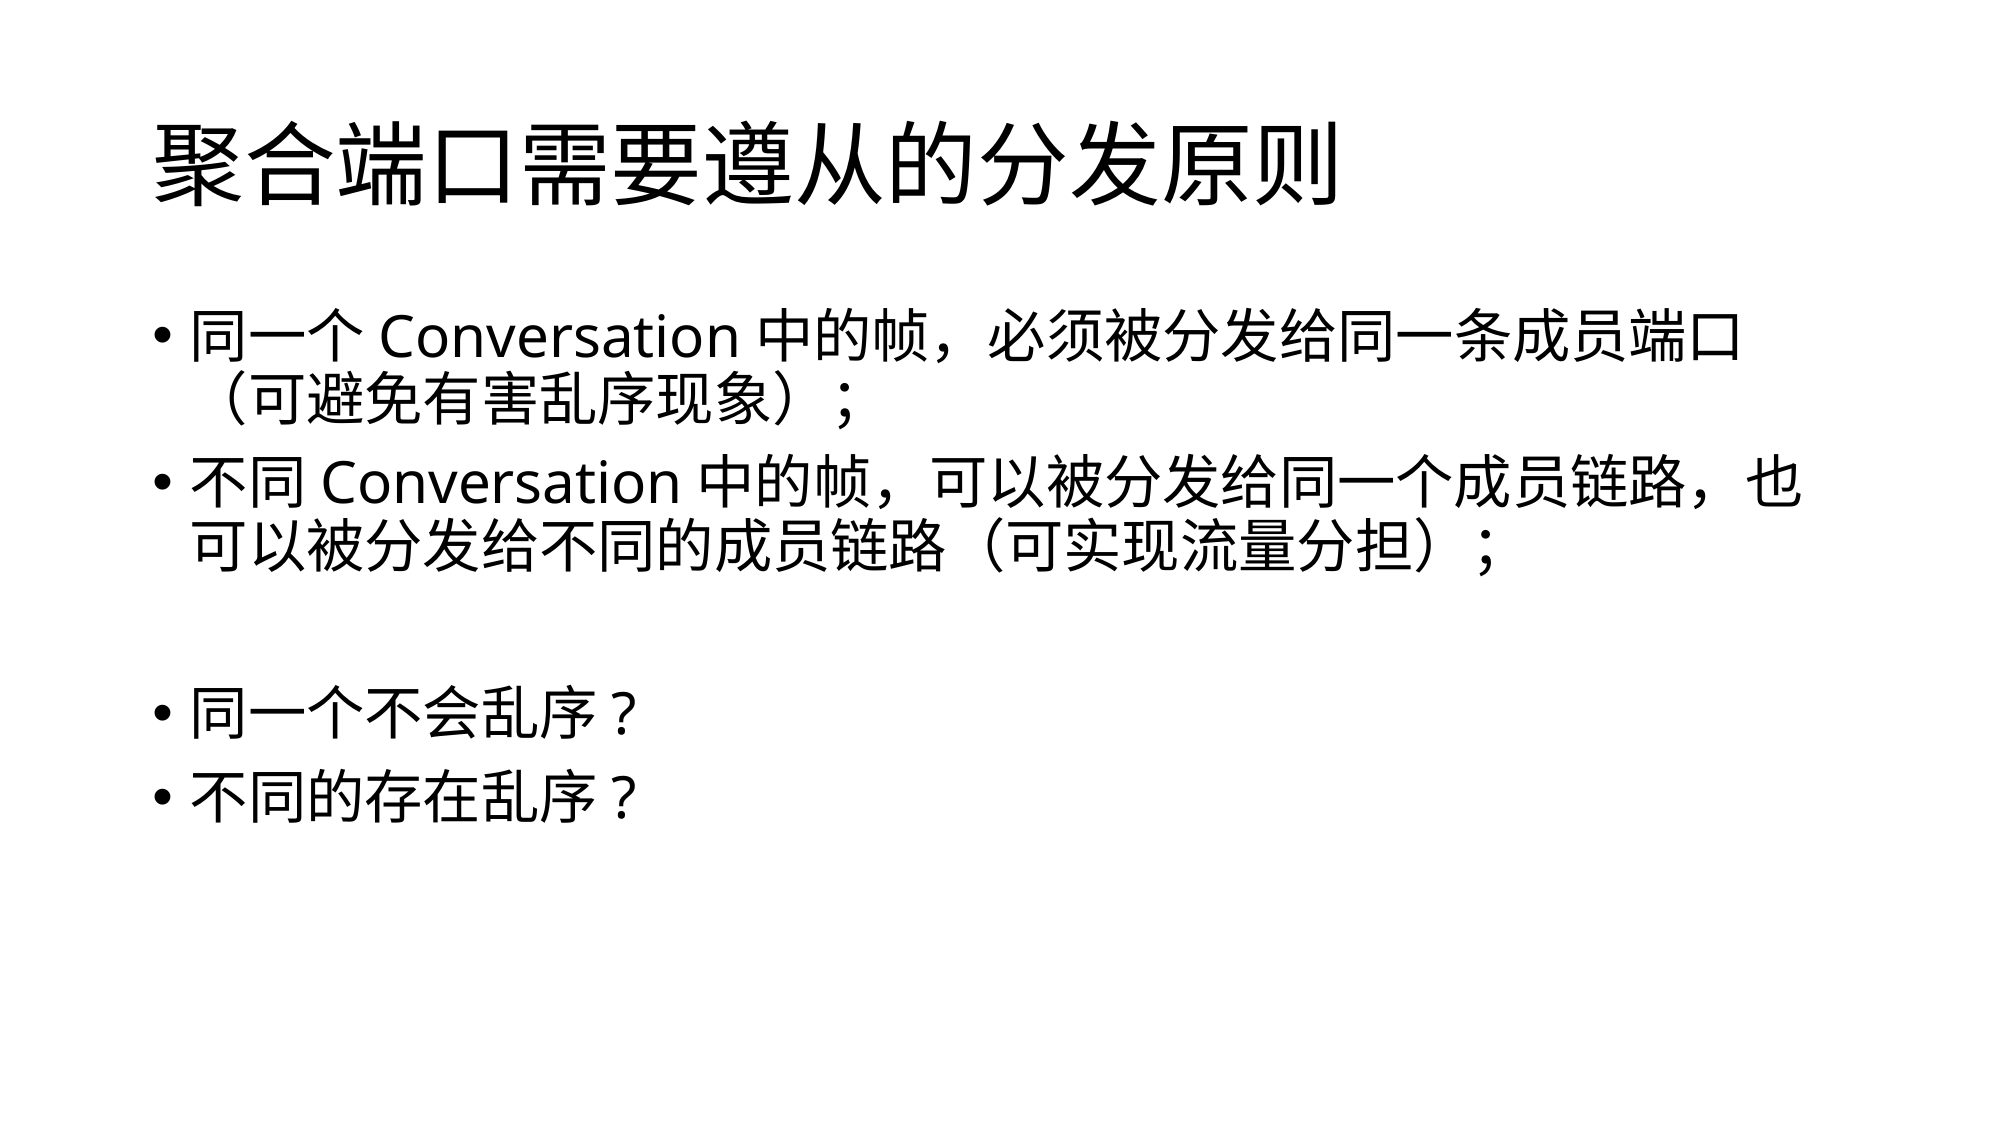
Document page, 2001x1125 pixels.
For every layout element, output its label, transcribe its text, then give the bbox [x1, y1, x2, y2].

list 同一个Conversation中的帧，必须被分发给同一条成员端口（可避免有害乱序现象）； 不同Conversation中的帧，可以被分发给同一个成员链路，也可以被分发给不同的成员链路（可实现流量分担）； 同一个不会乱序? 不同的存在乱序? [137, 299, 1863, 1014]
title 聚合端口需要遵从的分发原则 [137, 59, 1863, 278]
